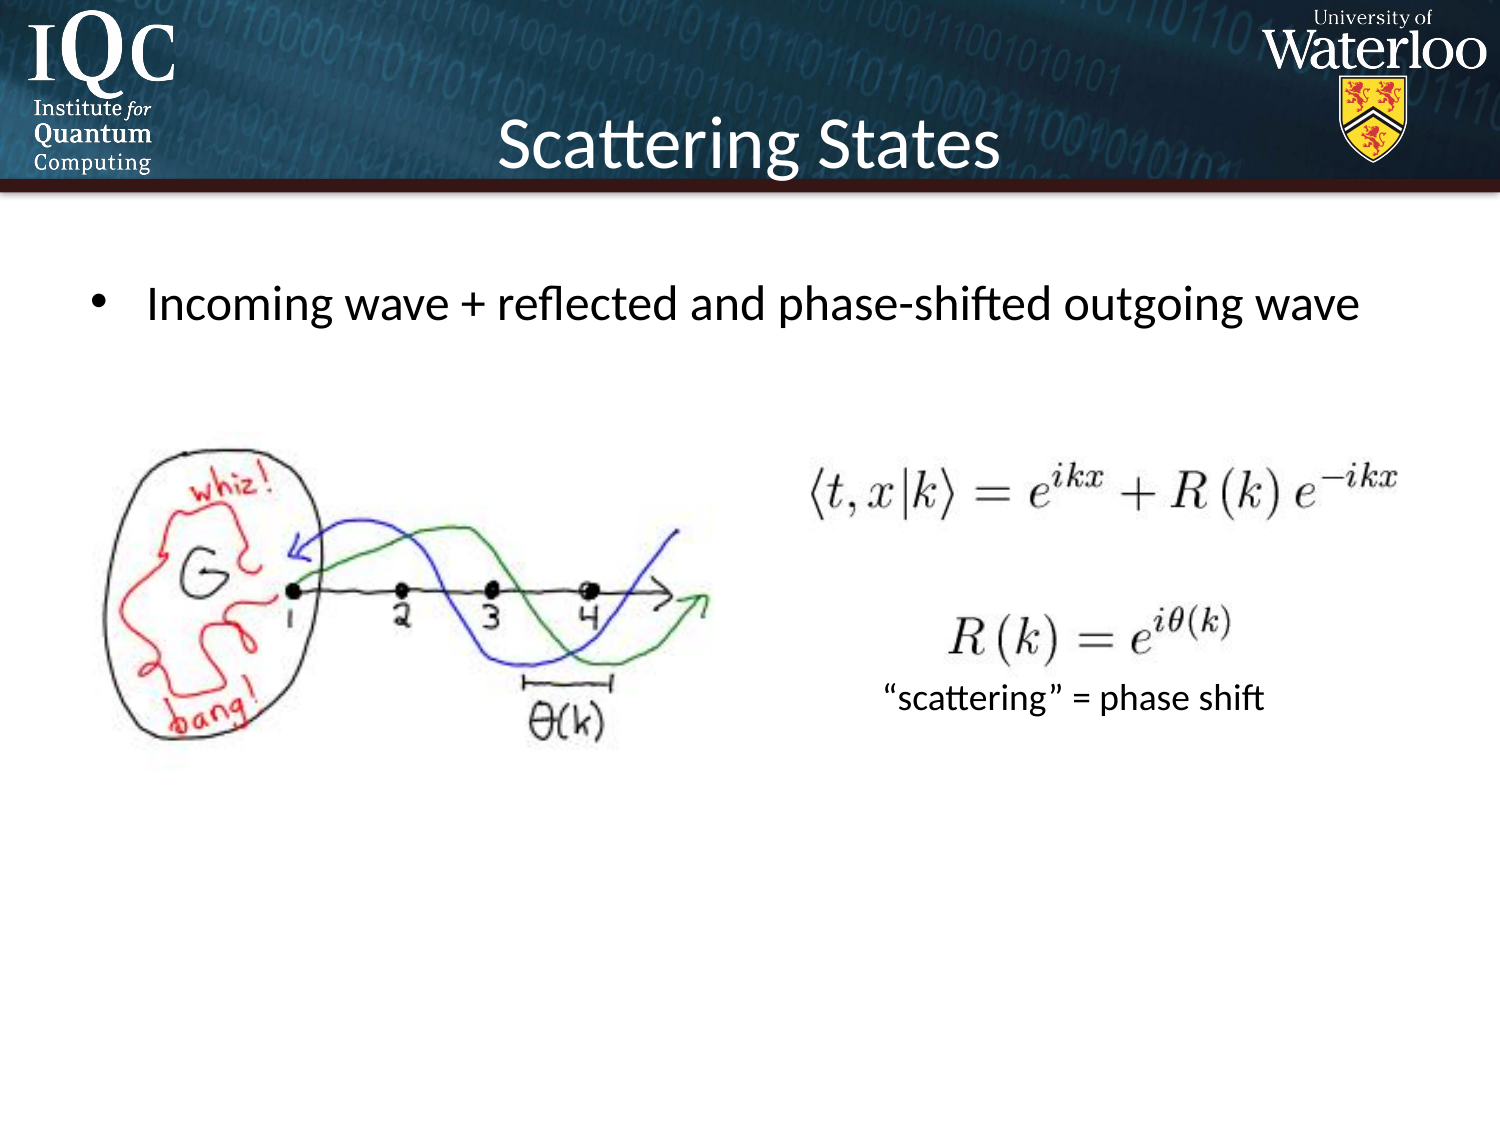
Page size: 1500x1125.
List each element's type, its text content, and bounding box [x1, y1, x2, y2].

picture [784, 444, 1416, 539]
picture [0, 0, 1500, 178]
title Scattering States [75, 45, 1425, 233]
picture [919, 589, 1248, 682]
list Incoming wave + reflected and phase-shifted outgoing wave [75, 262, 1425, 364]
text_box “scattering” = phase shift [867, 665, 1330, 726]
picture [74, 419, 746, 774]
